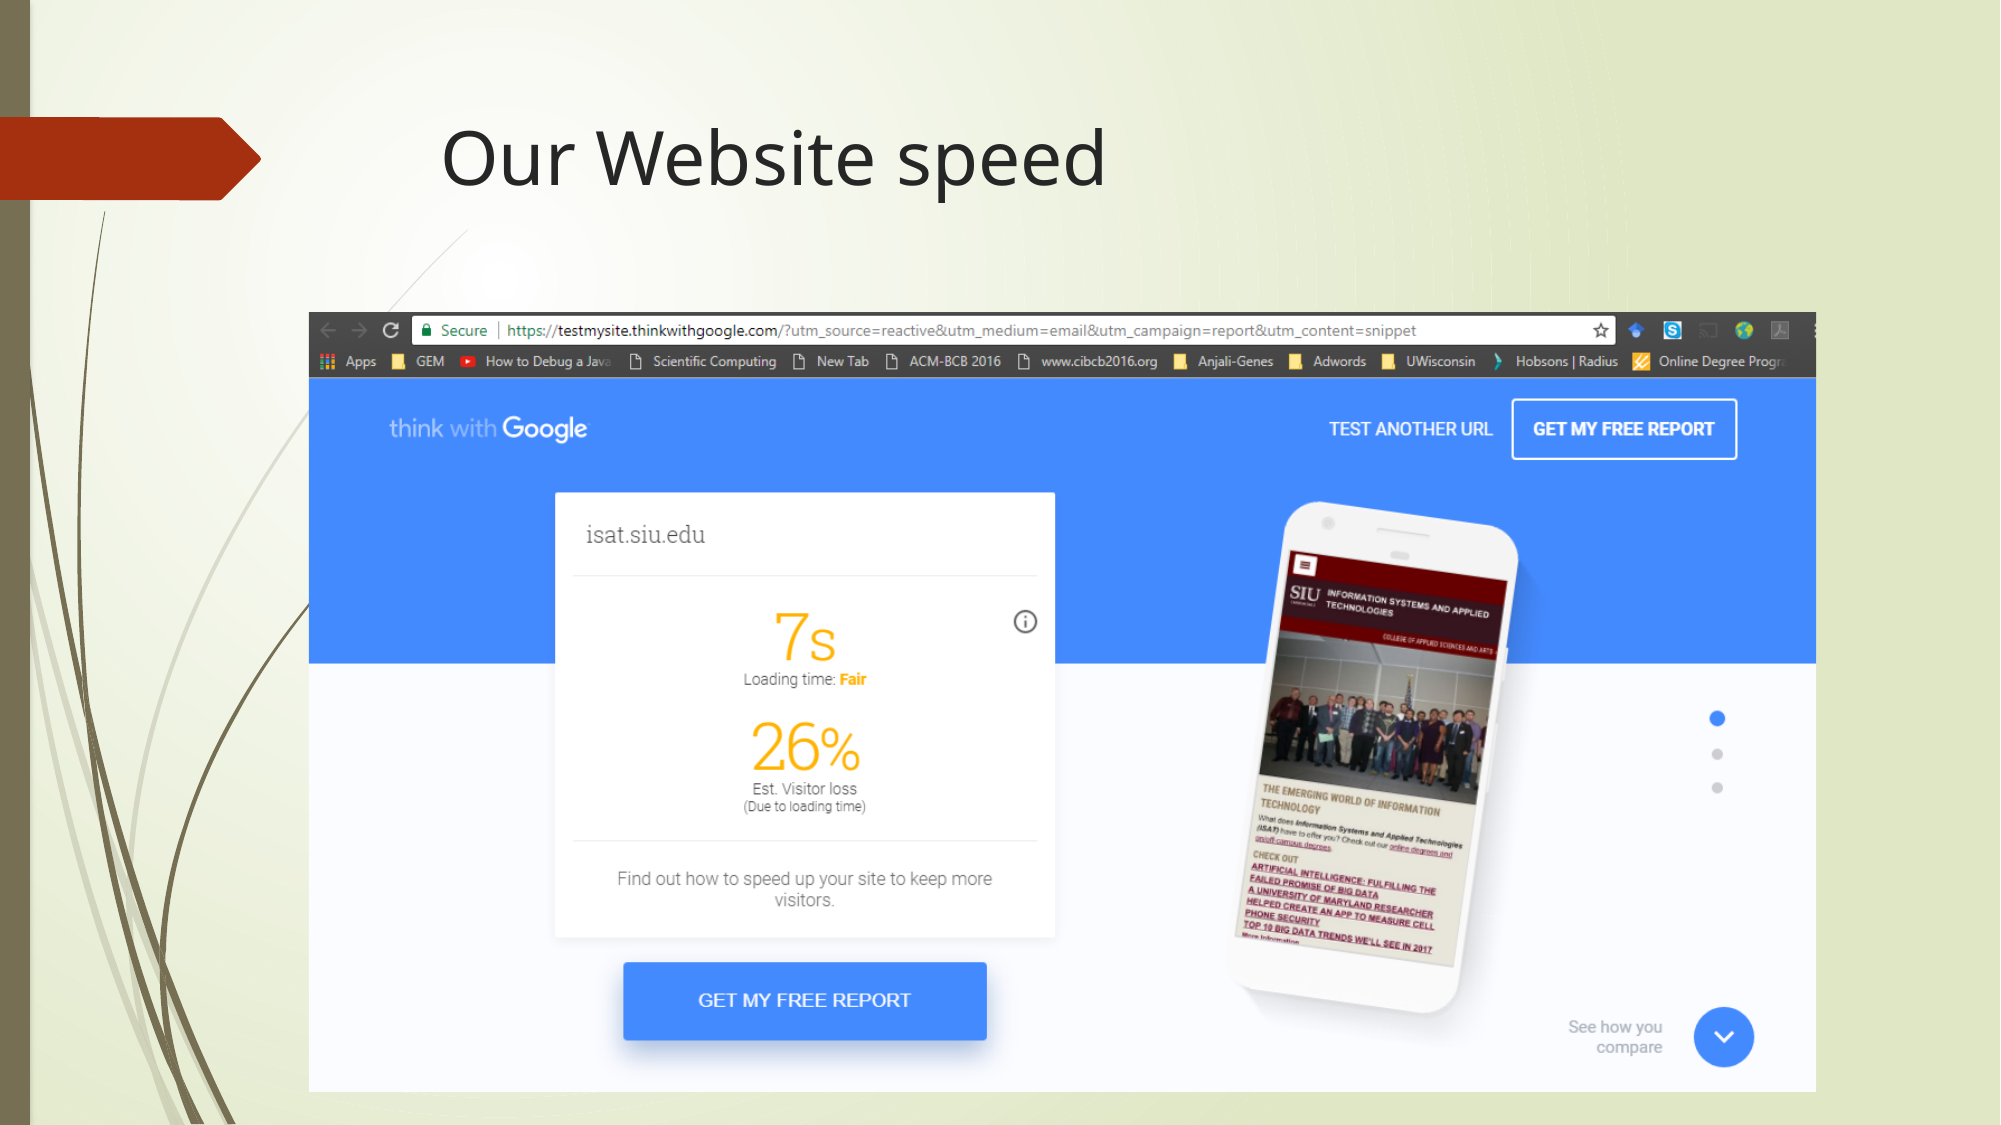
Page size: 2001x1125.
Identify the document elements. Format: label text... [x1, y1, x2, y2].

title Our Website speed [425, 102, 1888, 313]
picture [308, 312, 1817, 1093]
